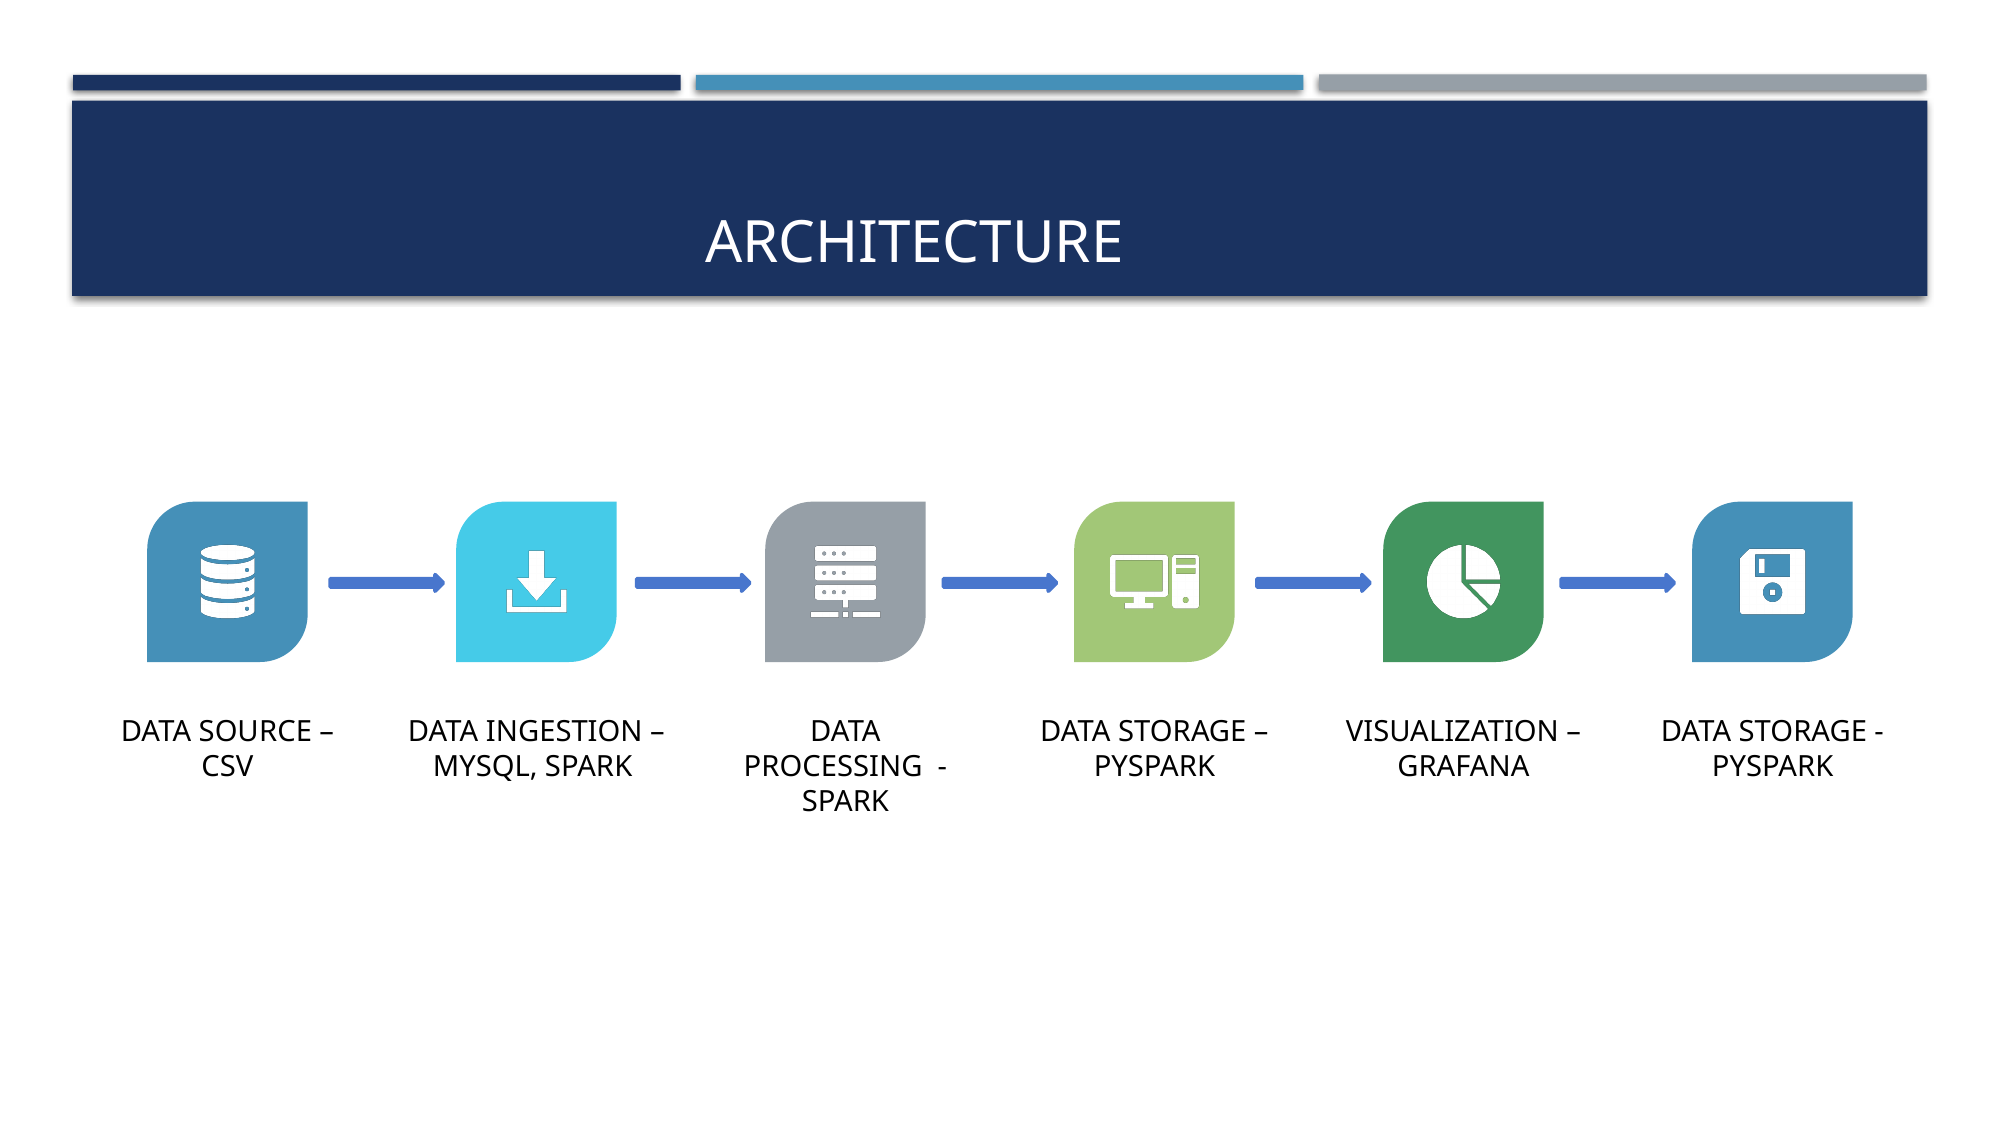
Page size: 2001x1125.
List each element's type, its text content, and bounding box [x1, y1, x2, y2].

title ARCHITECTURE [95, 115, 1905, 282]
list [94, 357, 1906, 962]
